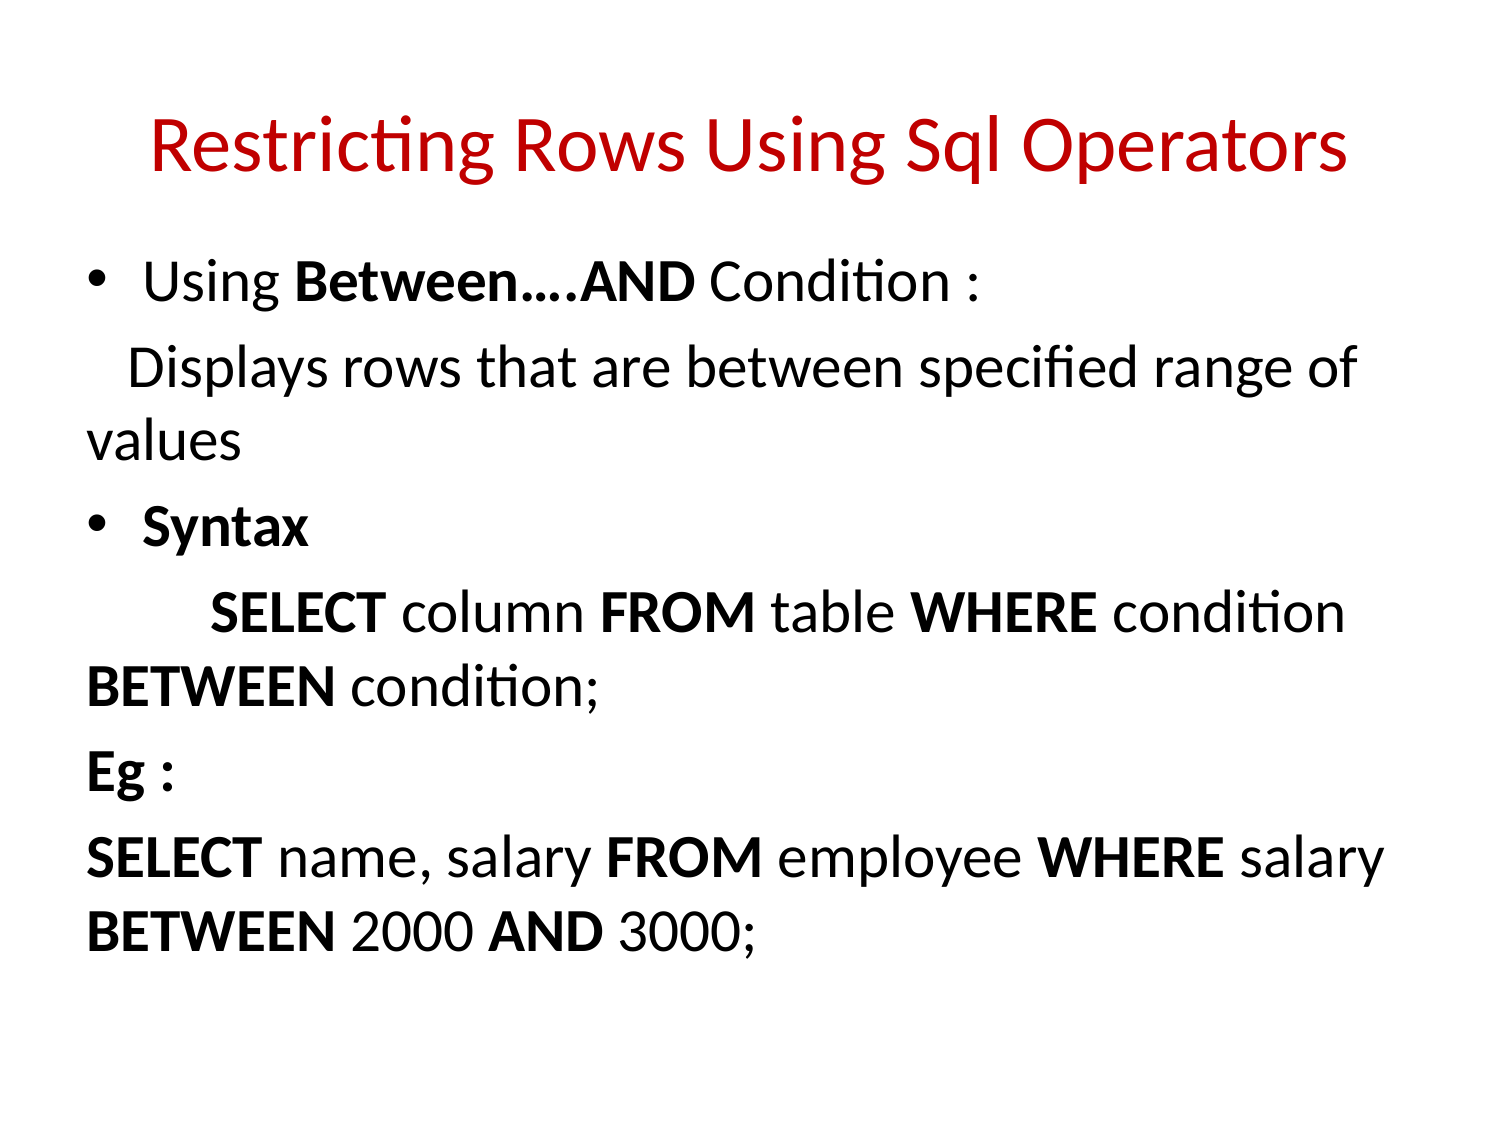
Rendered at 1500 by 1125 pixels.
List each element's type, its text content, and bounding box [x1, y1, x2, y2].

title Restricting Rows Using Sql Operators [75, 45, 1425, 233]
list Using Between….AND Condition : Displays rows that are between specified range of values Syntax SELECT column FROM table WHERE condition BETWEEN condition; Eg : SELECT name, salary FROM employee WHERE salary BETWEEN 2000 AND 3000; [71, 232, 1422, 975]
